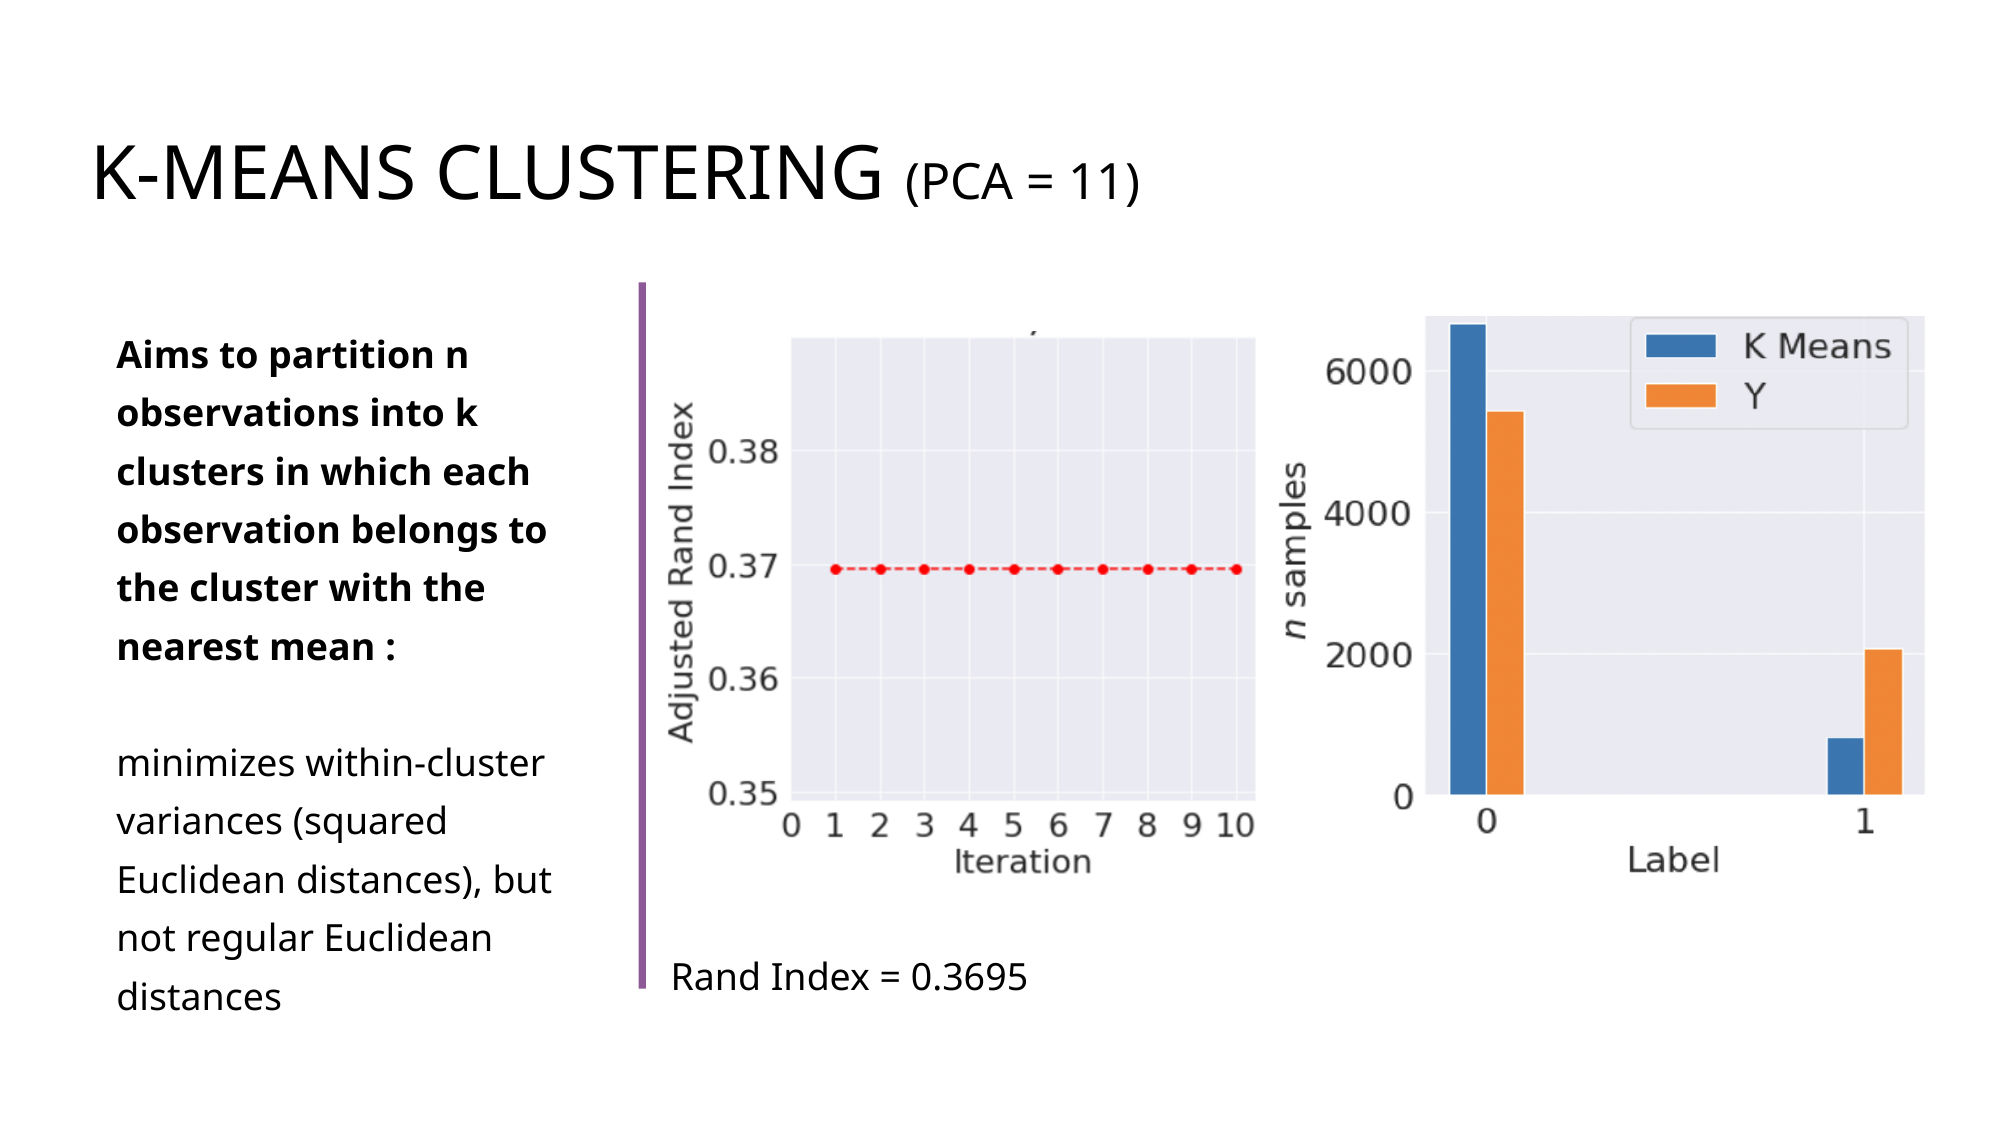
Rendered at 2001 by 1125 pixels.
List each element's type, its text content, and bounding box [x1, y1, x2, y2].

list Aims to partition n observations into k clusters in which each observation belongs to the cluster with the nearest mean : minimizes within-cluster variances (squared Euclidean distances), but not regular Euclidean distances [101, 309, 629, 979]
picture [1274, 316, 1931, 882]
picture [645, 331, 1267, 897]
text_box [637, 281, 647, 990]
text_box Rand Index = 0.3695 [655, 945, 1183, 1006]
title K-means clustering (PCA = 11) [75, 101, 1909, 250]
